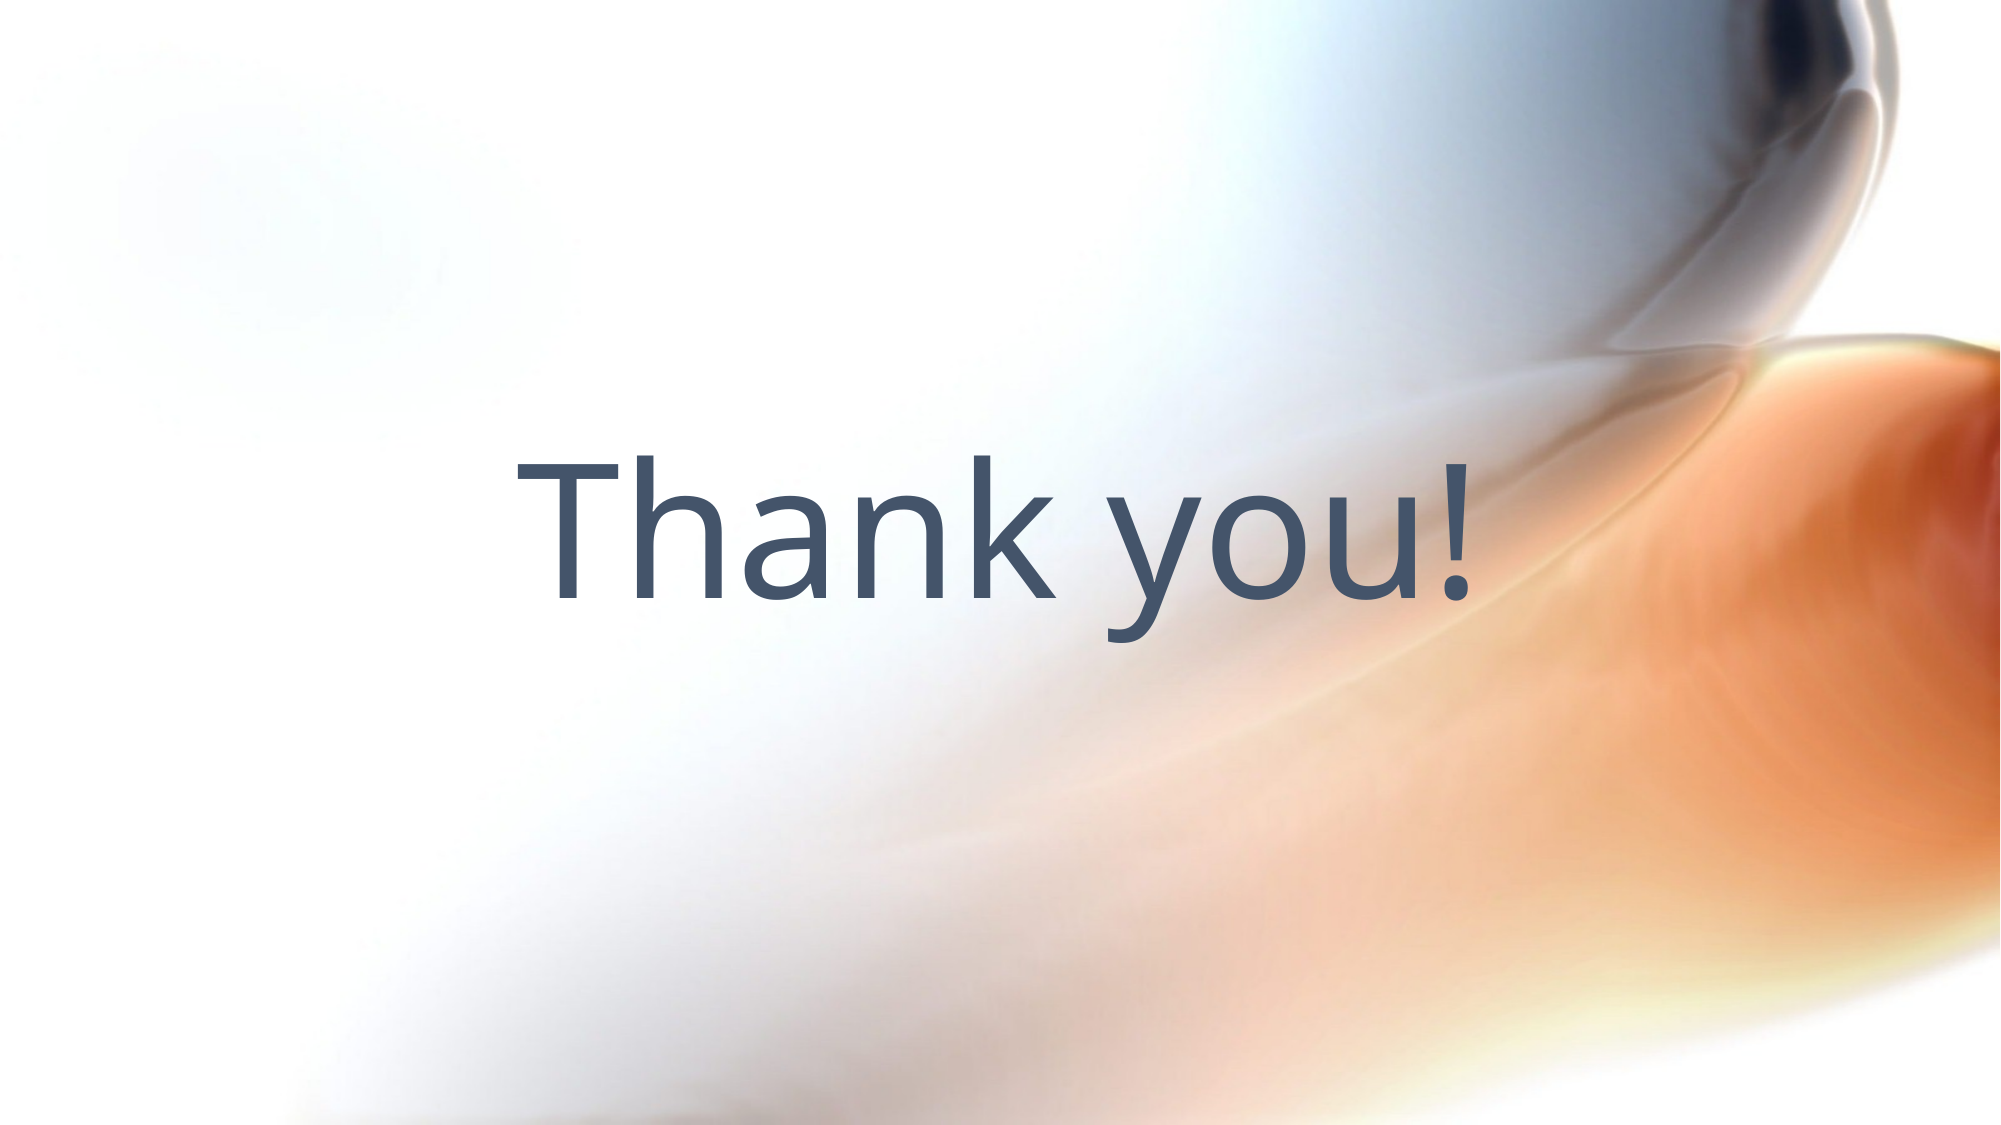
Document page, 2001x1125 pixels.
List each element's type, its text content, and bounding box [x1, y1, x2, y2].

text_box Thank you! [0, 322, 2000, 644]
picture [0, 0, 2001, 1125]
